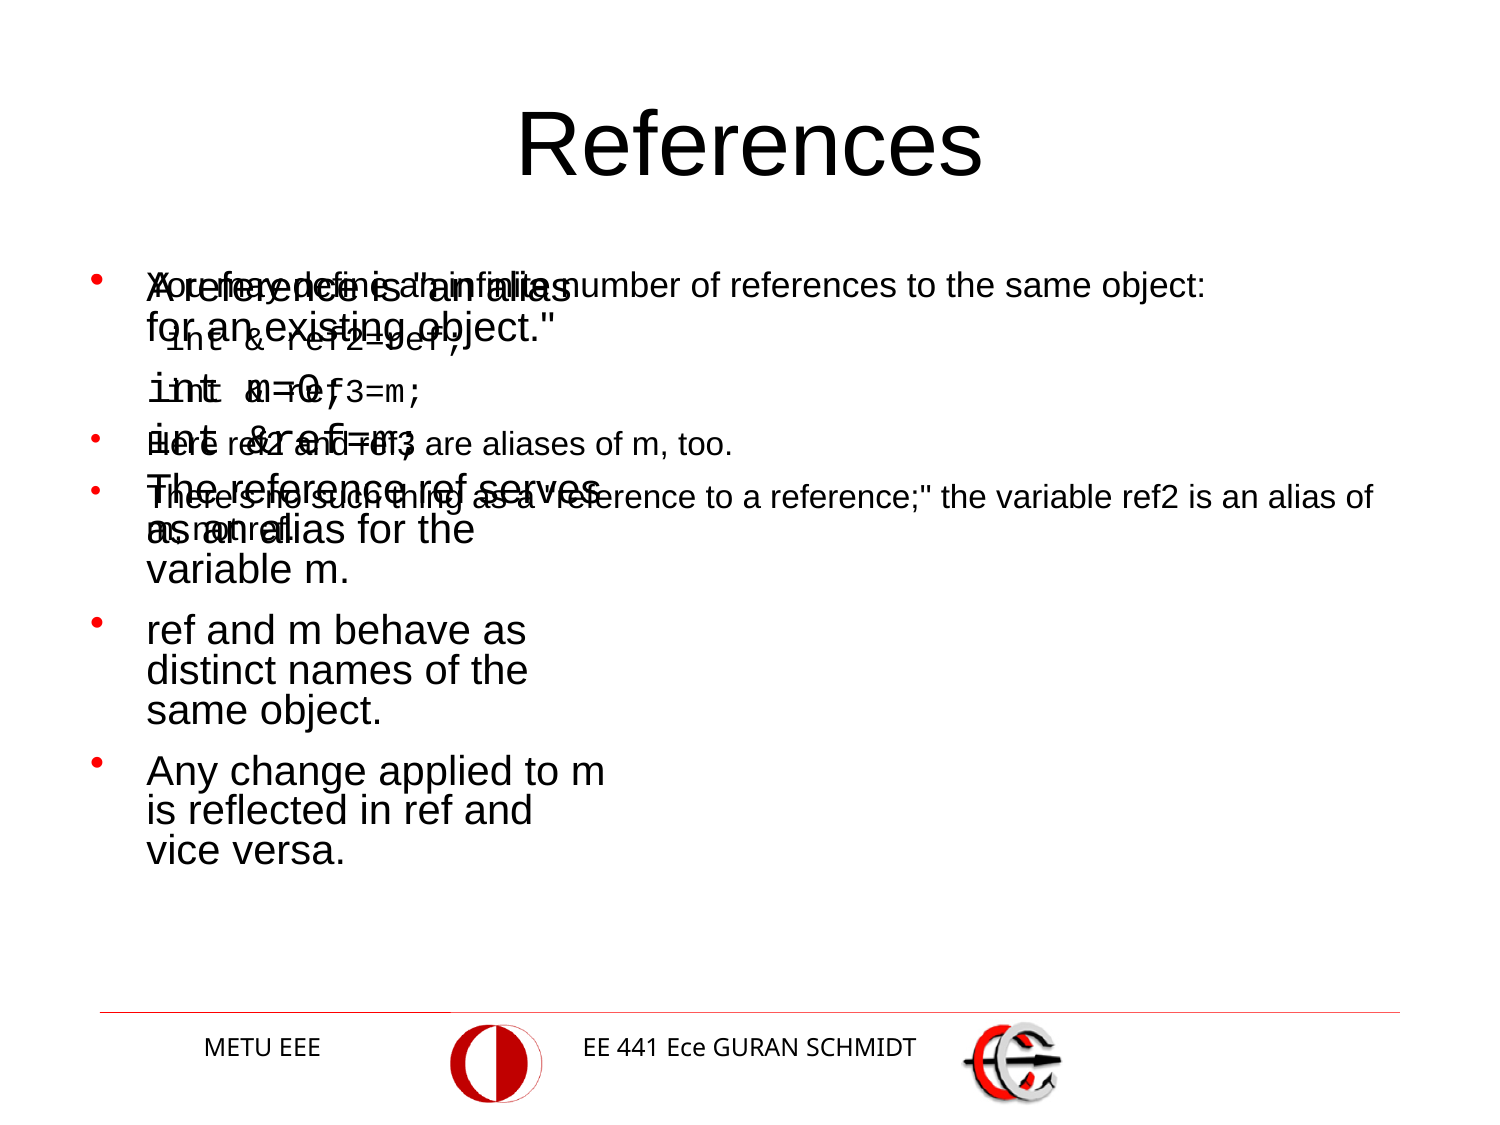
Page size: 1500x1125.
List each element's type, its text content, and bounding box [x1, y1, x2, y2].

title References [75, 45, 1425, 233]
picture [950, 1019, 1068, 1106]
footer EE 441 Ece GURAN SCHMIDT [512, 1024, 988, 1103]
list You may define an infinite number of references to the same object: int & ref2=ref; int & ref3=m; Here ref2 and ref3 are aliases of m, too. There's no such thing as a "reference to a reference;" the variable ref2 is an alias of m, not ref. [75, 262, 1425, 1005]
picture [448, 1023, 543, 1103]
slide_number METU EEE [99, 1024, 425, 1103]
